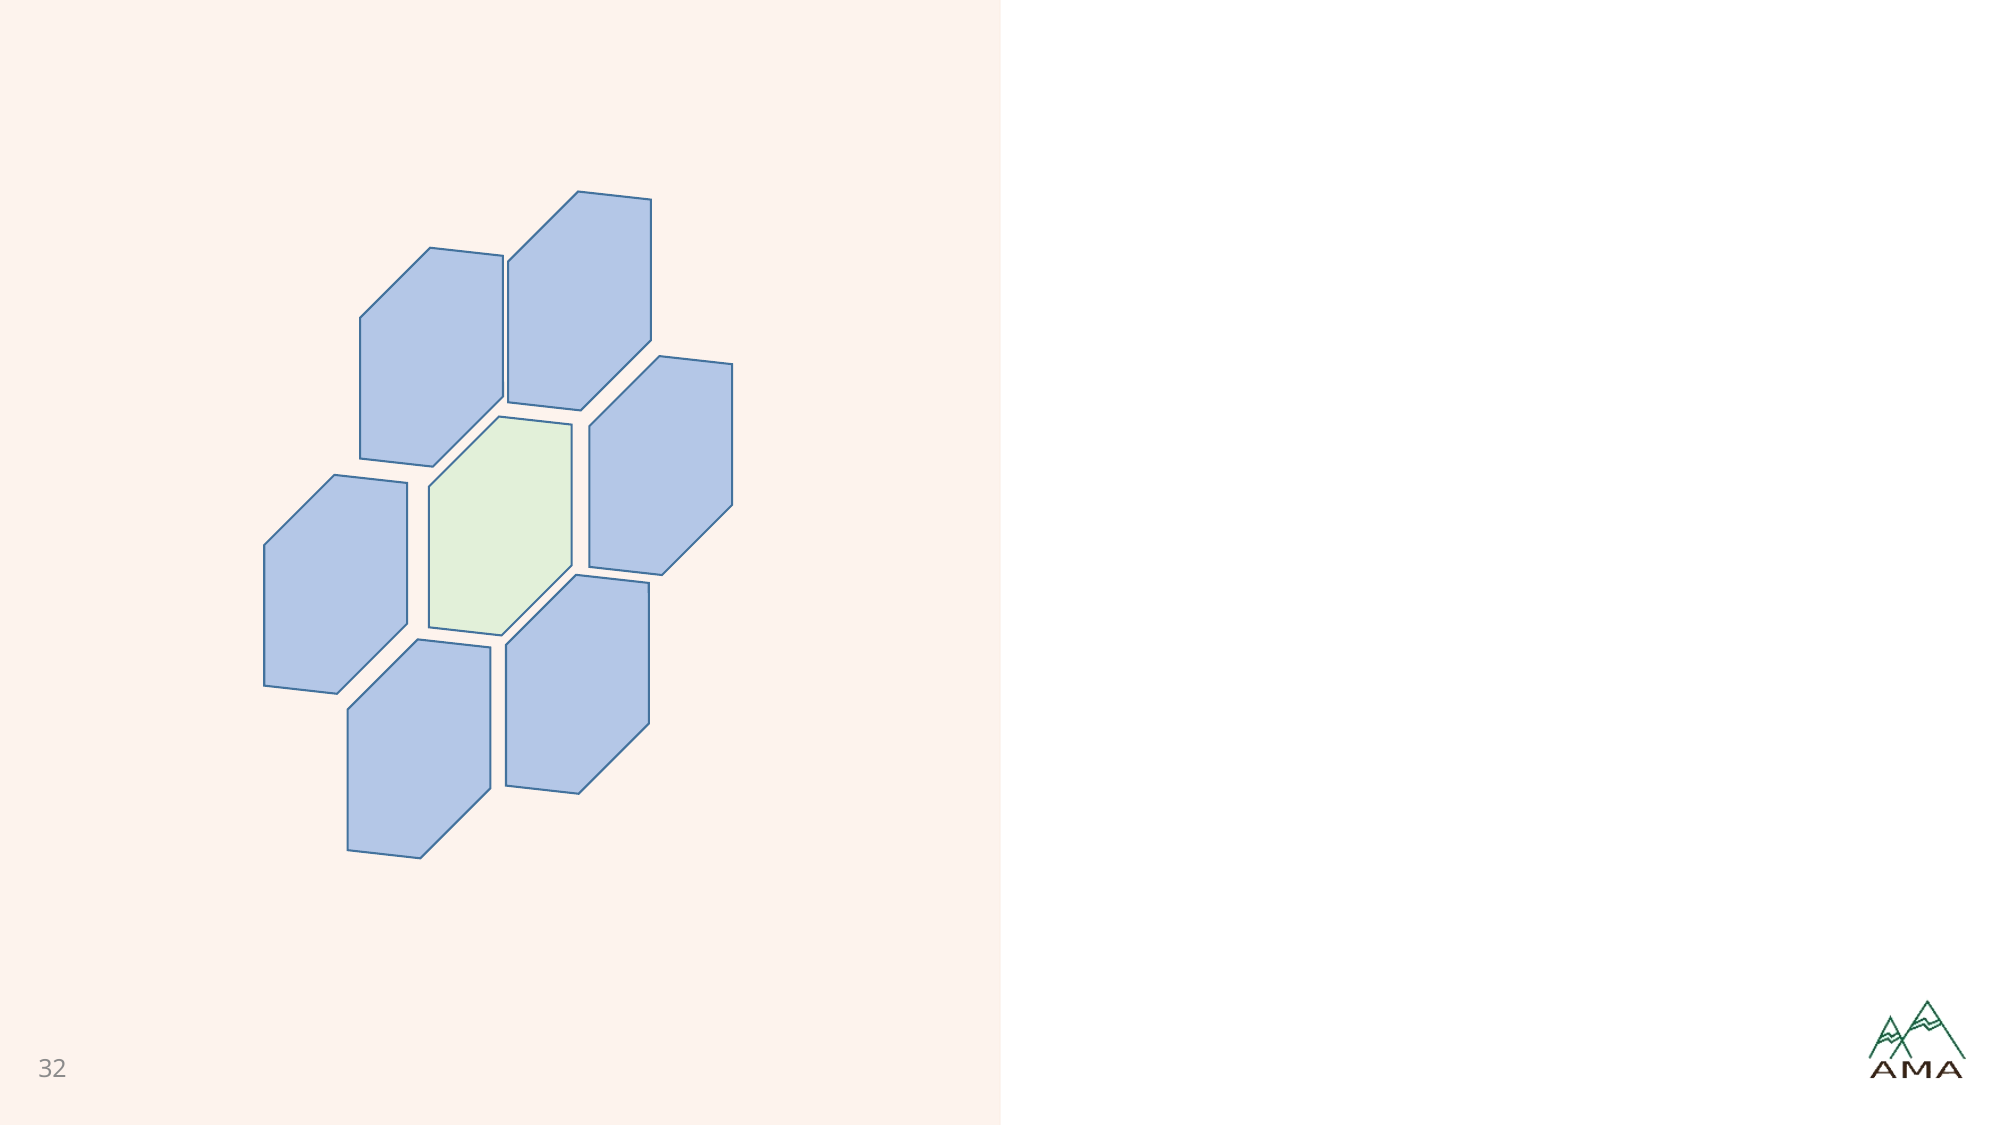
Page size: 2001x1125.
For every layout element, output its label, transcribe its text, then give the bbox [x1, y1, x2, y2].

text_box [263, 473, 409, 695]
text_box [427, 415, 573, 637]
text_box [359, 246, 505, 468]
text_box [507, 190, 652, 412]
text_box [504, 573, 650, 795]
text_box [588, 355, 734, 577]
text_box [346, 638, 492, 860]
slide_number 32 [23, 1039, 124, 1099]
picture [1857, 987, 1974, 1092]
